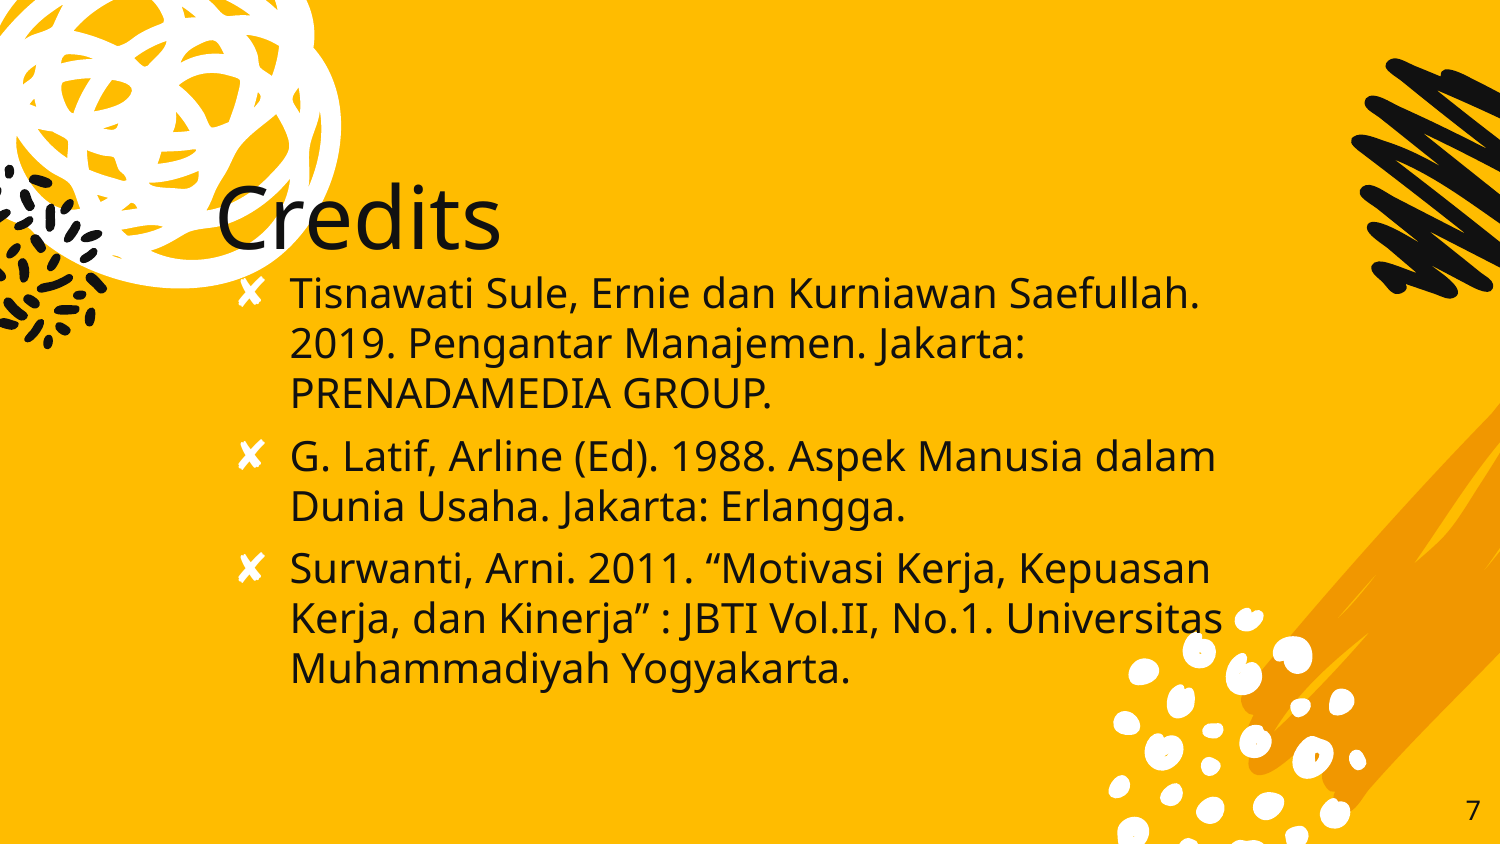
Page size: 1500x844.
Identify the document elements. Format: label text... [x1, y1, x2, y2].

title Credits [214, 164, 1316, 267]
slide_number 7 [1391, 779, 1482, 844]
list Tisnawati Sule, Ernie dan Kurniawan Saefullah. 2019. Pengantar Manajemen. Jakarta: PRENADAMEDIA GROUP. G. Latif, Arline (Ed). 1988. Aspek Manusia dalam Dunia Usaha. Jakarta: Erlangga. Surwanti, Arni. 2011. “Motivasi Kerja, Kepuasan Kerja, dan Kinerja” : JBTI Vol.II, No.1. Universitas Muhammadiyah Yogyakarta. [214, 266, 1286, 626]
